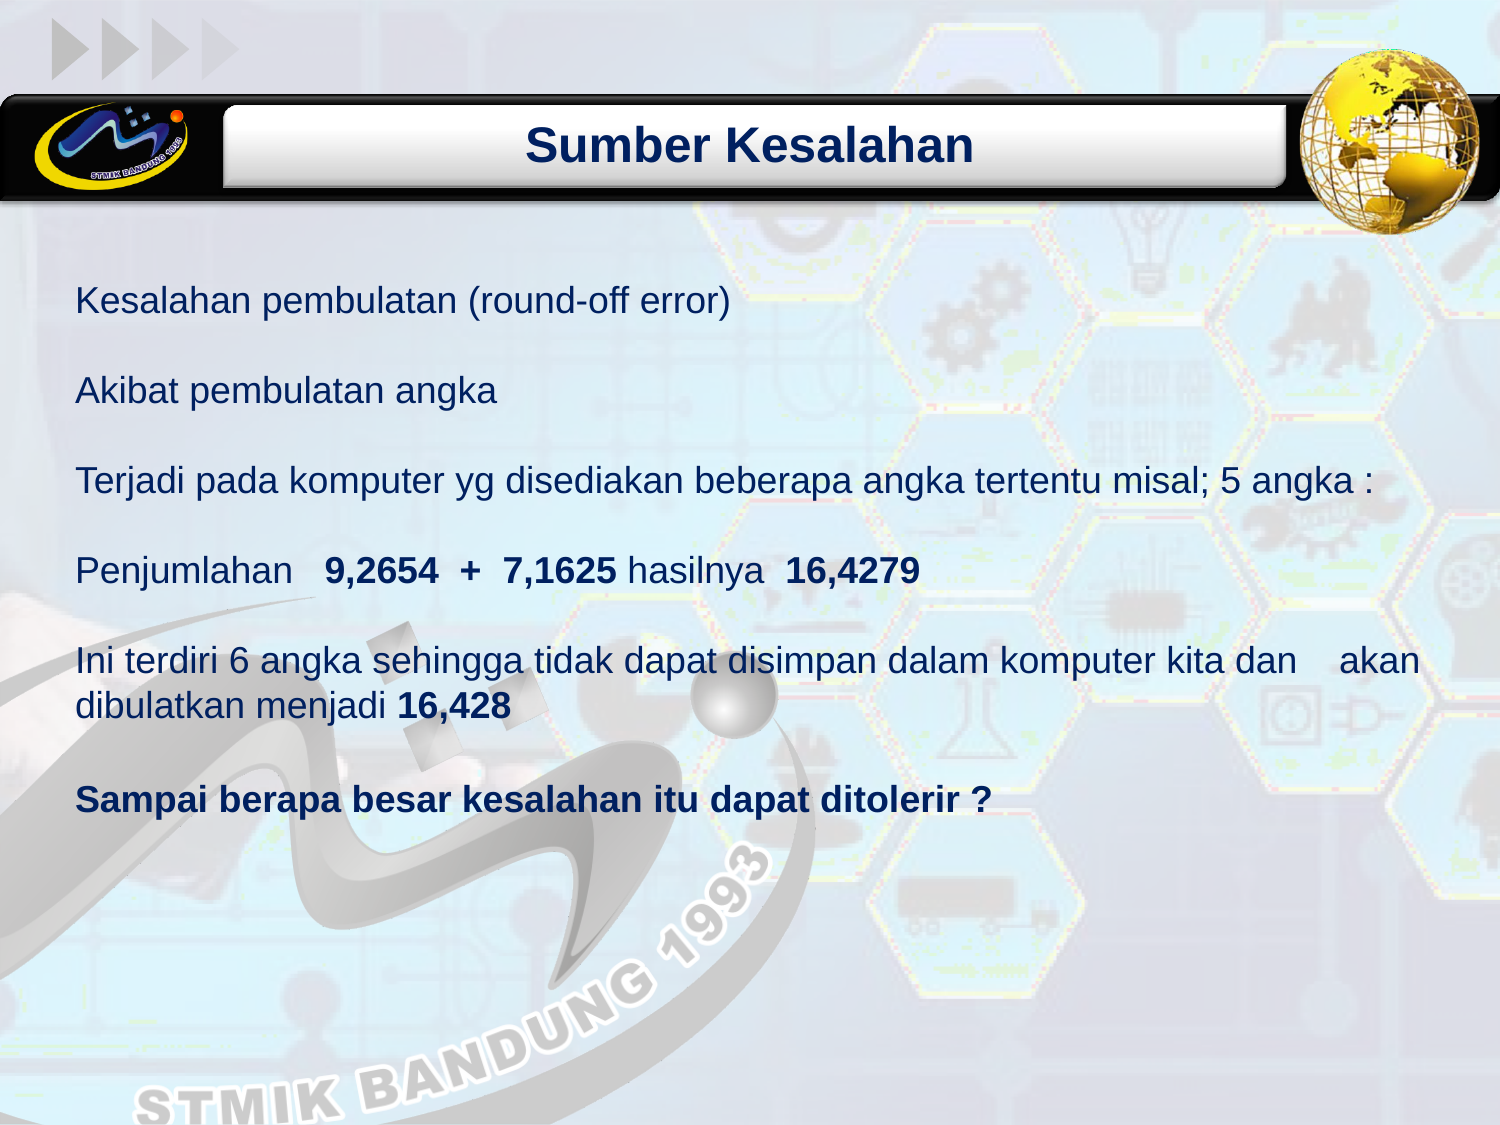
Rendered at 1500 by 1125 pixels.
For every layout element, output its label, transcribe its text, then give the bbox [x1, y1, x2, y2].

title Sampai berapa besar kesalahan itu dapat ditolerir ? [75, 774, 1313, 988]
list Kesalahan pembulatan (round-off error) Akibat pembulatan angka Terjadi pada komputer yg disediakan beberapa angka tertentu misal; 5 angka : Penjumlahan 9,2654 + 7,1625 hasilnya 16,4279 Ini terdiri 6 angka sehingga tidak dapat disimpan dalam komputer kita dan akan dibulatkan menjadi 16,428 [75, 276, 1425, 777]
text_box Sumber Kesalahan [63, 112, 1436, 173]
picture [0, 0, 1500, 1125]
